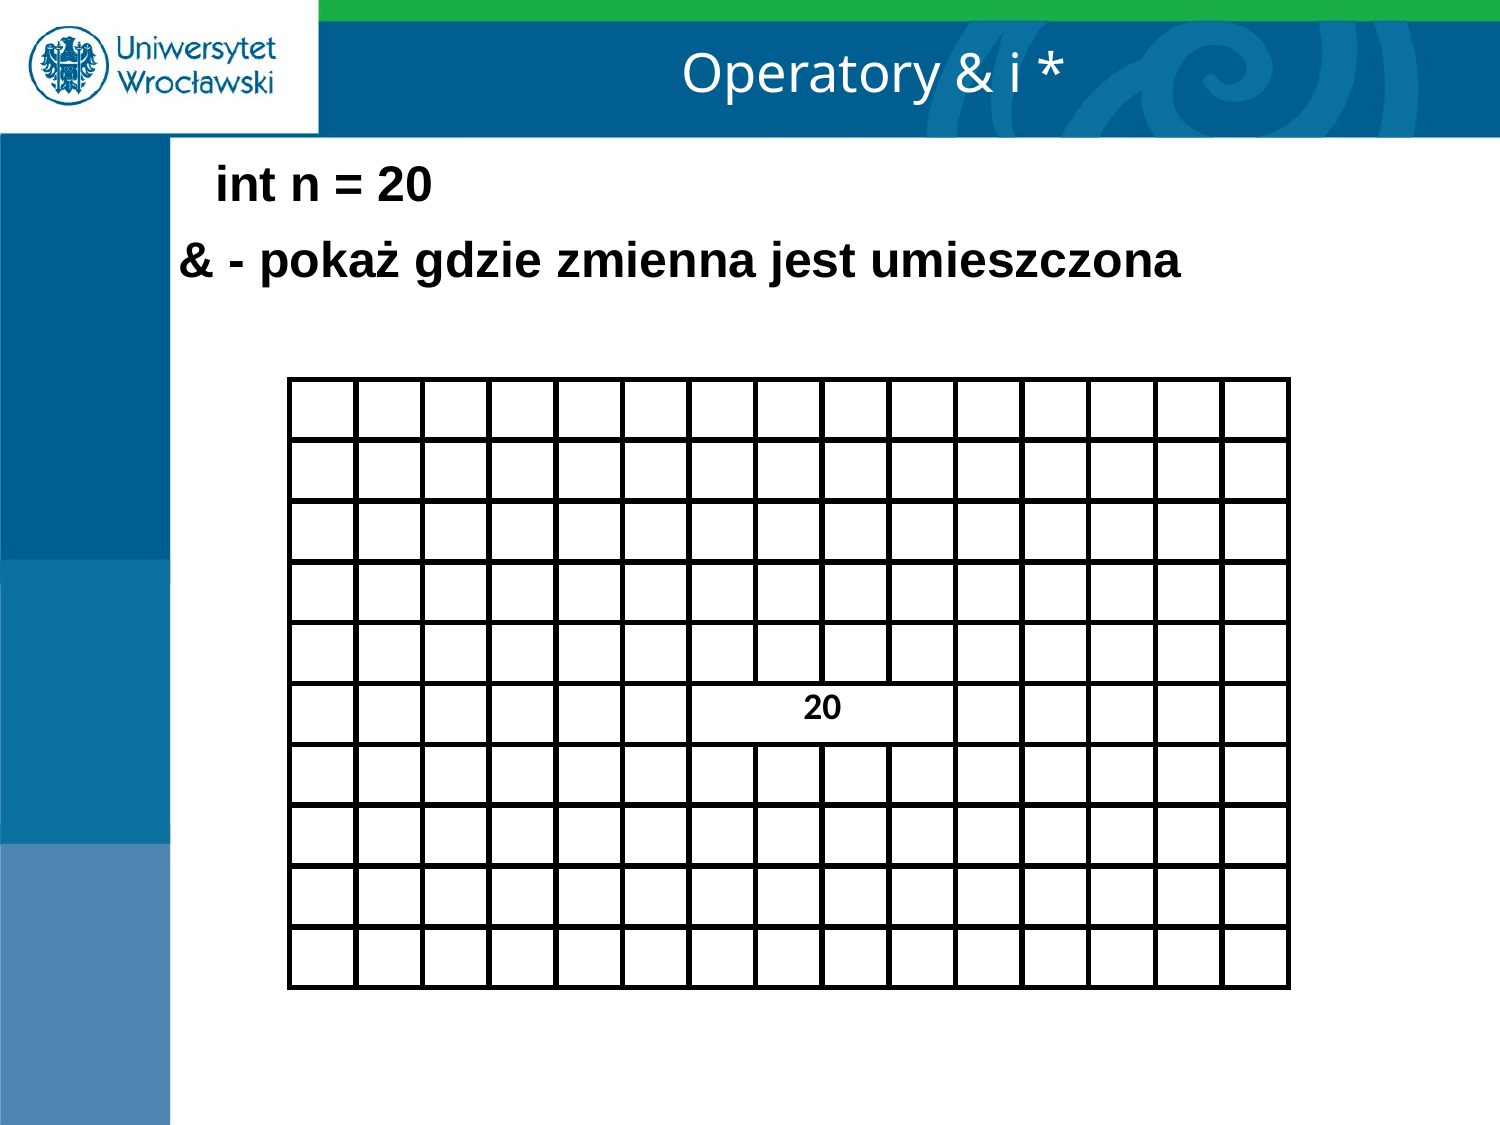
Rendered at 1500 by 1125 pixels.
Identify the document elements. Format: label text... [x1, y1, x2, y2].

table_cell [758, 930, 819, 985]
table_cell [1025, 869, 1086, 924]
table_cell [359, 869, 420, 924]
table_cell [825, 443, 886, 498]
table_cell [1158, 565, 1219, 620]
table_cell [1091, 686, 1153, 742]
table_cell [359, 747, 420, 802]
table_cell [625, 930, 686, 985]
table_cell [625, 565, 686, 620]
table_cell [825, 869, 886, 924]
table_cell [692, 808, 753, 863]
table_cell [1225, 565, 1286, 620]
table_cell [292, 504, 353, 559]
table_cell [625, 686, 686, 742]
table_cell [1158, 808, 1219, 863]
table_cell [492, 625, 553, 681]
table_cell [692, 930, 753, 985]
table_cell [625, 443, 686, 498]
table_cell [292, 747, 353, 802]
table_cell [958, 930, 1019, 985]
table_cell [892, 747, 953, 802]
table_cell [1225, 686, 1286, 742]
table_cell [1091, 747, 1153, 802]
table_cell [492, 565, 553, 620]
text_box int n = 20 [200, 144, 449, 220]
table_cell [825, 504, 886, 559]
table_header [1225, 382, 1286, 437]
table_cell 20 [692, 686, 953, 742]
table_cell [1158, 443, 1219, 498]
table_cell [492, 443, 553, 498]
table_header [692, 382, 753, 437]
table_cell [692, 747, 753, 802]
table_cell [892, 808, 953, 863]
table_cell [492, 808, 553, 863]
table_cell [825, 930, 886, 985]
table_cell [559, 686, 620, 742]
table_cell [758, 565, 819, 620]
table_cell [1091, 504, 1153, 559]
table_cell [1158, 930, 1219, 985]
table_cell [425, 504, 486, 559]
table_cell [958, 869, 1019, 924]
table_cell [492, 747, 553, 802]
table_header [1158, 382, 1219, 437]
table_cell [292, 686, 353, 742]
table_header [559, 382, 620, 437]
picture [0, 0, 1500, 134]
text_box Operatory & i * [324, 30, 1424, 111]
table_cell [892, 504, 953, 559]
table_cell [425, 625, 486, 681]
table_header [958, 382, 1019, 437]
table_cell [359, 625, 420, 681]
table_cell [758, 808, 819, 863]
table_cell [825, 808, 886, 863]
table_cell [1025, 443, 1086, 498]
table_cell [292, 869, 353, 924]
table_cell [692, 504, 753, 559]
table_cell [758, 747, 819, 802]
table_cell [1025, 504, 1086, 559]
table_cell [758, 869, 819, 924]
table_cell [425, 808, 486, 863]
table_cell [625, 869, 686, 924]
table_header [292, 382, 353, 437]
text_box & - pokaż gdzie zmienna jest umieszczona [164, 220, 1197, 295]
table_cell [492, 930, 553, 985]
table_cell [1225, 869, 1286, 924]
table_cell [425, 869, 486, 924]
table_cell [958, 443, 1019, 498]
table_cell [425, 686, 486, 742]
table_cell [892, 565, 953, 620]
table_cell [359, 930, 420, 985]
table_header [625, 382, 686, 437]
table_cell [1025, 625, 1086, 681]
picture [0, 135, 1500, 1125]
table_cell [1225, 443, 1286, 498]
table_cell [758, 443, 819, 498]
table_cell [958, 747, 1019, 802]
table_cell [625, 808, 686, 863]
table_header [758, 382, 819, 437]
table_cell [1091, 808, 1153, 863]
table_cell [559, 869, 620, 924]
table_cell [292, 930, 353, 985]
table_cell [892, 443, 953, 498]
table_cell [492, 504, 553, 559]
table_cell [958, 565, 1019, 620]
table_cell [559, 504, 620, 559]
table_header [425, 382, 486, 437]
table_cell [958, 808, 1019, 863]
table_cell [559, 443, 620, 498]
table_cell [425, 747, 486, 802]
table_header [359, 382, 420, 437]
table_cell [692, 625, 753, 681]
table_cell [825, 747, 886, 802]
table_cell [559, 930, 620, 985]
table_cell [892, 625, 953, 681]
table_cell [1025, 808, 1086, 863]
table_cell [758, 504, 819, 559]
table_cell [359, 686, 420, 742]
table_cell [1025, 930, 1086, 985]
table_cell [492, 686, 553, 742]
table_cell [892, 930, 953, 985]
table_cell [425, 443, 486, 498]
table_cell [1091, 443, 1153, 498]
table_cell [292, 625, 353, 681]
table_cell [625, 504, 686, 559]
table_cell [825, 565, 886, 620]
table_cell [1158, 686, 1219, 742]
table_header [492, 382, 553, 437]
table_cell [1225, 504, 1286, 559]
picture [0, 585, 6, 838]
table_cell [292, 565, 353, 620]
table_cell [492, 869, 553, 924]
table_cell [692, 869, 753, 924]
table_cell [1025, 565, 1086, 620]
table_cell [1025, 747, 1086, 802]
table_header [1091, 382, 1153, 437]
table_cell [292, 443, 353, 498]
table_cell [559, 625, 620, 681]
table_cell [292, 808, 353, 863]
table_cell [1091, 930, 1153, 985]
table_cell [625, 747, 686, 802]
table_cell [825, 625, 886, 681]
table_cell [559, 808, 620, 863]
table_cell [958, 625, 1019, 681]
table_cell [559, 747, 620, 802]
table_cell [1091, 869, 1153, 924]
table_cell [625, 625, 686, 681]
table_header [1025, 382, 1086, 437]
table_cell [1225, 625, 1286, 681]
table_header [892, 382, 953, 437]
table_cell [359, 443, 420, 498]
table_cell [359, 504, 420, 559]
table_cell [1158, 504, 1219, 559]
table_cell [425, 565, 486, 620]
table_cell [1225, 930, 1286, 985]
table_cell [1225, 808, 1286, 863]
table_cell [1225, 747, 1286, 802]
table_cell [692, 443, 753, 498]
table_cell [1158, 747, 1219, 802]
table_cell [559, 565, 620, 620]
table_cell [958, 504, 1019, 559]
picture [160, 140, 166, 220]
table_cell [692, 565, 753, 620]
table_cell [1158, 625, 1219, 681]
table_cell [958, 686, 1019, 742]
table_header [825, 382, 886, 437]
table_cell [1091, 565, 1153, 620]
table_cell [758, 625, 819, 681]
table_cell [359, 565, 420, 620]
table_cell [1091, 625, 1153, 681]
table_cell [1025, 686, 1086, 742]
table_cell [892, 869, 953, 924]
table_cell [359, 808, 420, 863]
table_cell [1158, 869, 1219, 924]
table_cell [425, 930, 486, 985]
